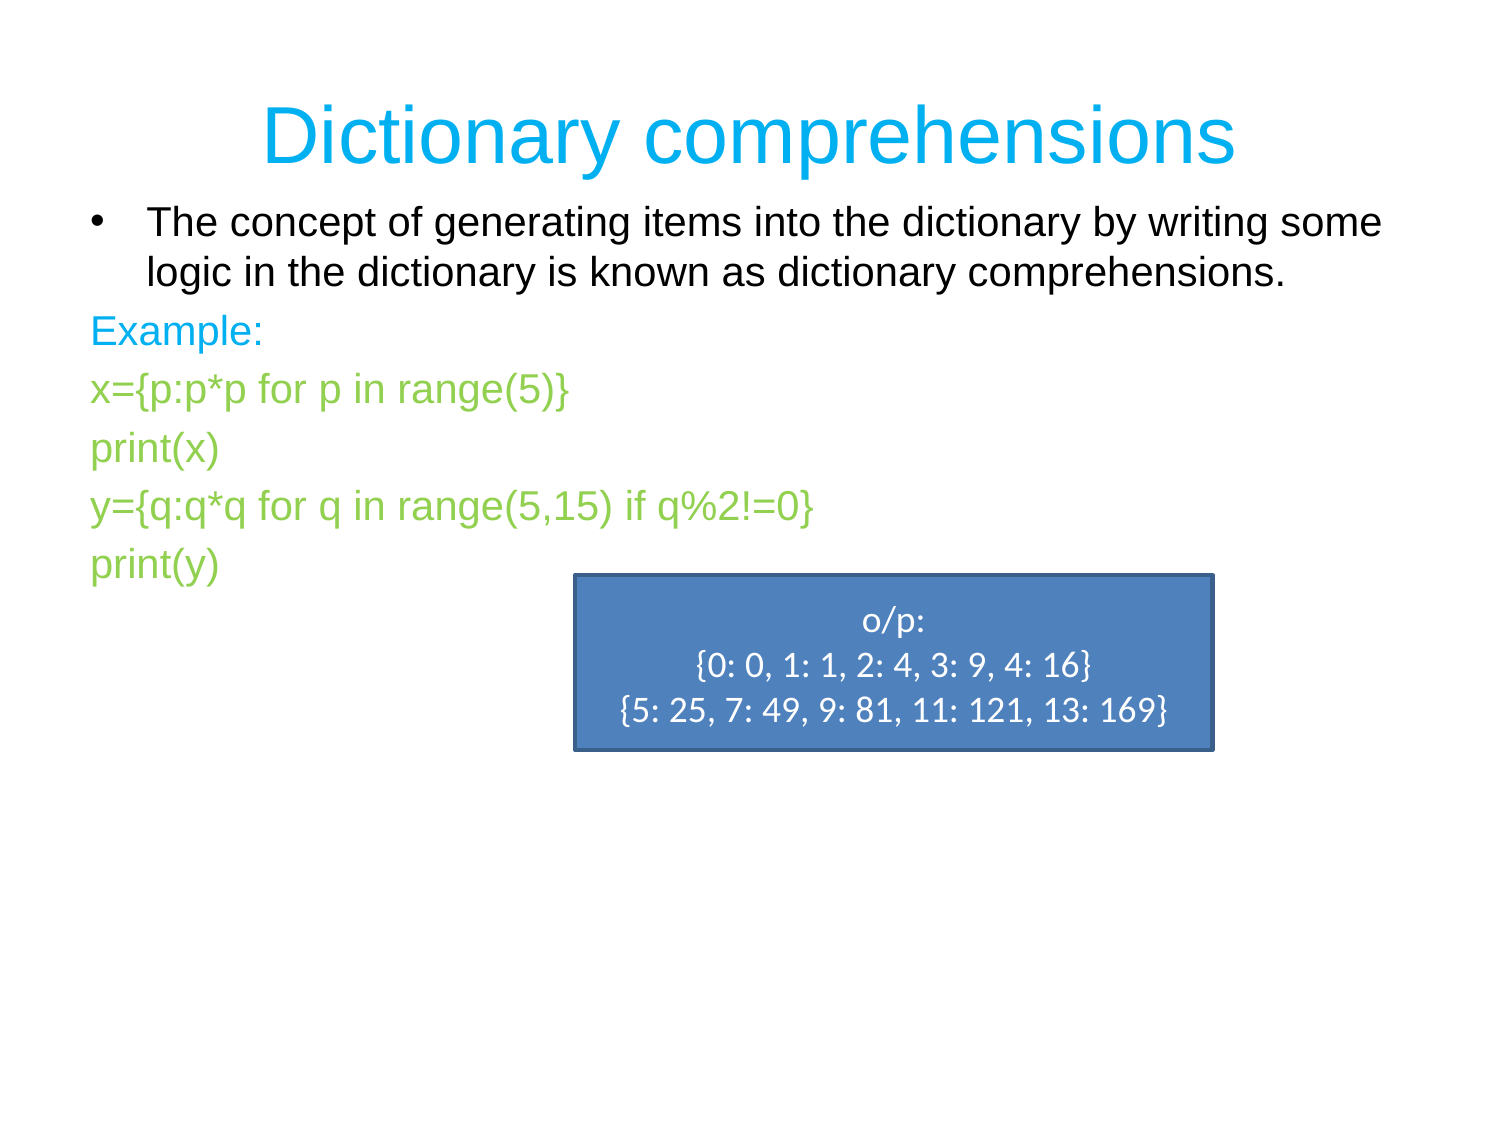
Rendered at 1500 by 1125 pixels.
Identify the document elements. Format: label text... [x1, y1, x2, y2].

text_box o/p: {0: 0, 1: 1, 2: 4, 3: 9, 4: 16} {5: 25, 7: 49, 9: 81, 11: 121, 13: 169} [573, 573, 1215, 752]
list The concept of generating items into the dictionary by writing some logic in the dictionary is known as dictionary comprehensions. Example: x={p:p*p for p in range(5)} print(x) y={q:q*q for q in range(5,15) if q%2!=0} print(y) [75, 187, 1425, 1050]
title Dictionary comprehensions [75, 75, 1425, 187]
